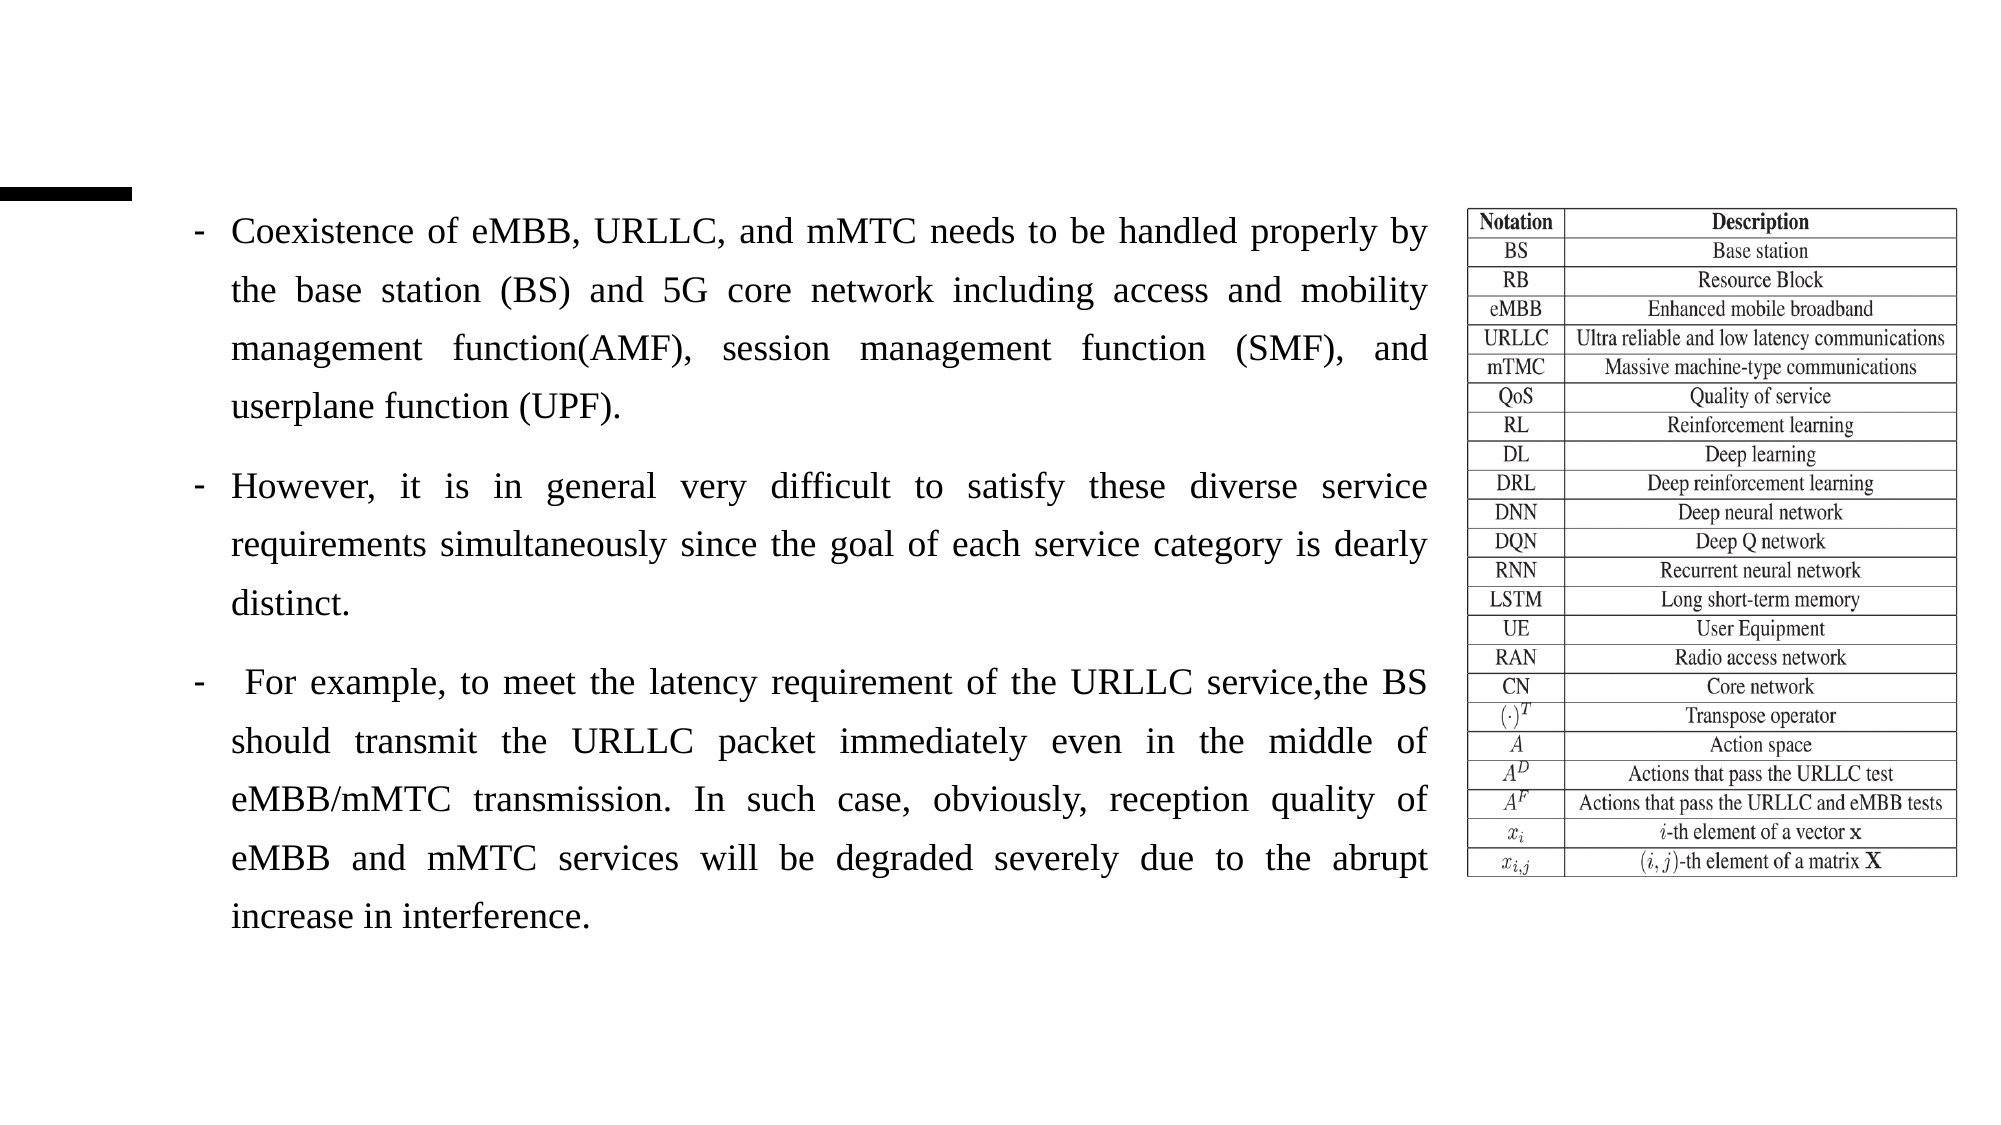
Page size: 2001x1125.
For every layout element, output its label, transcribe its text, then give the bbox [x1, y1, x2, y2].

picture [1467, 207, 1958, 877]
list Coexistence of eMBB, URLLC, and mMTC needs to be handled properly by the base station (BS) and 5G core network including access and mobility management function(AMF), session management function (SMF), and userplane function (UPF). However, it is in general very difficult to satisfy these diverse service requirements simultaneously since the goal of each service category is dearly distinct. For example, to meet the latency requirement of the URLLC service,the BS should transmit the URLLC packet immediately even in the middle of eMBB/mMTC transmission. In such case, obviously, reception quality of eMBB and mMTC services will be degraded severely due to the abrupt increase in interference. [178, 185, 1445, 1032]
